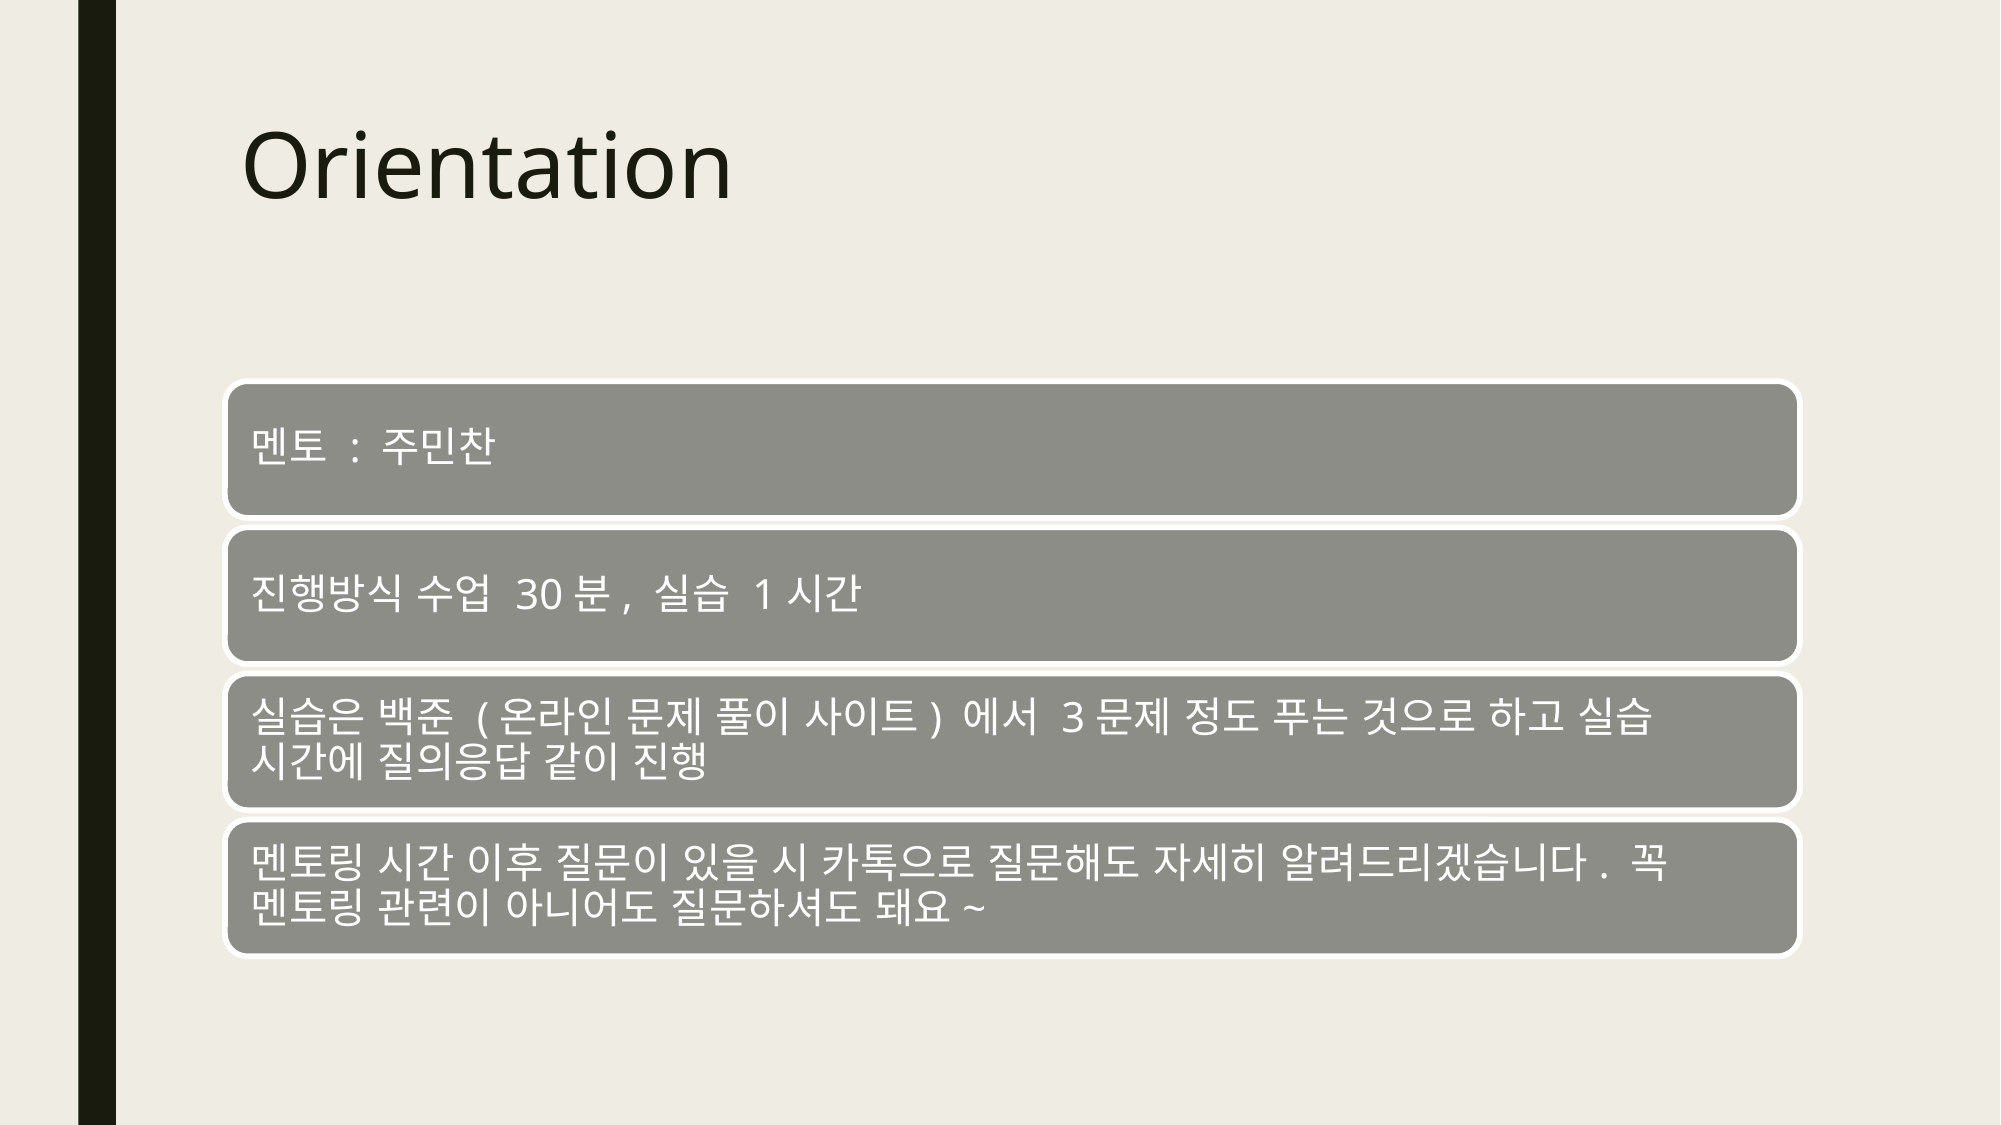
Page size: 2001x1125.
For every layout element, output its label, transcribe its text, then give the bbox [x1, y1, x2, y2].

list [224, 374, 1800, 963]
title Orientation [225, 112, 1800, 357]
